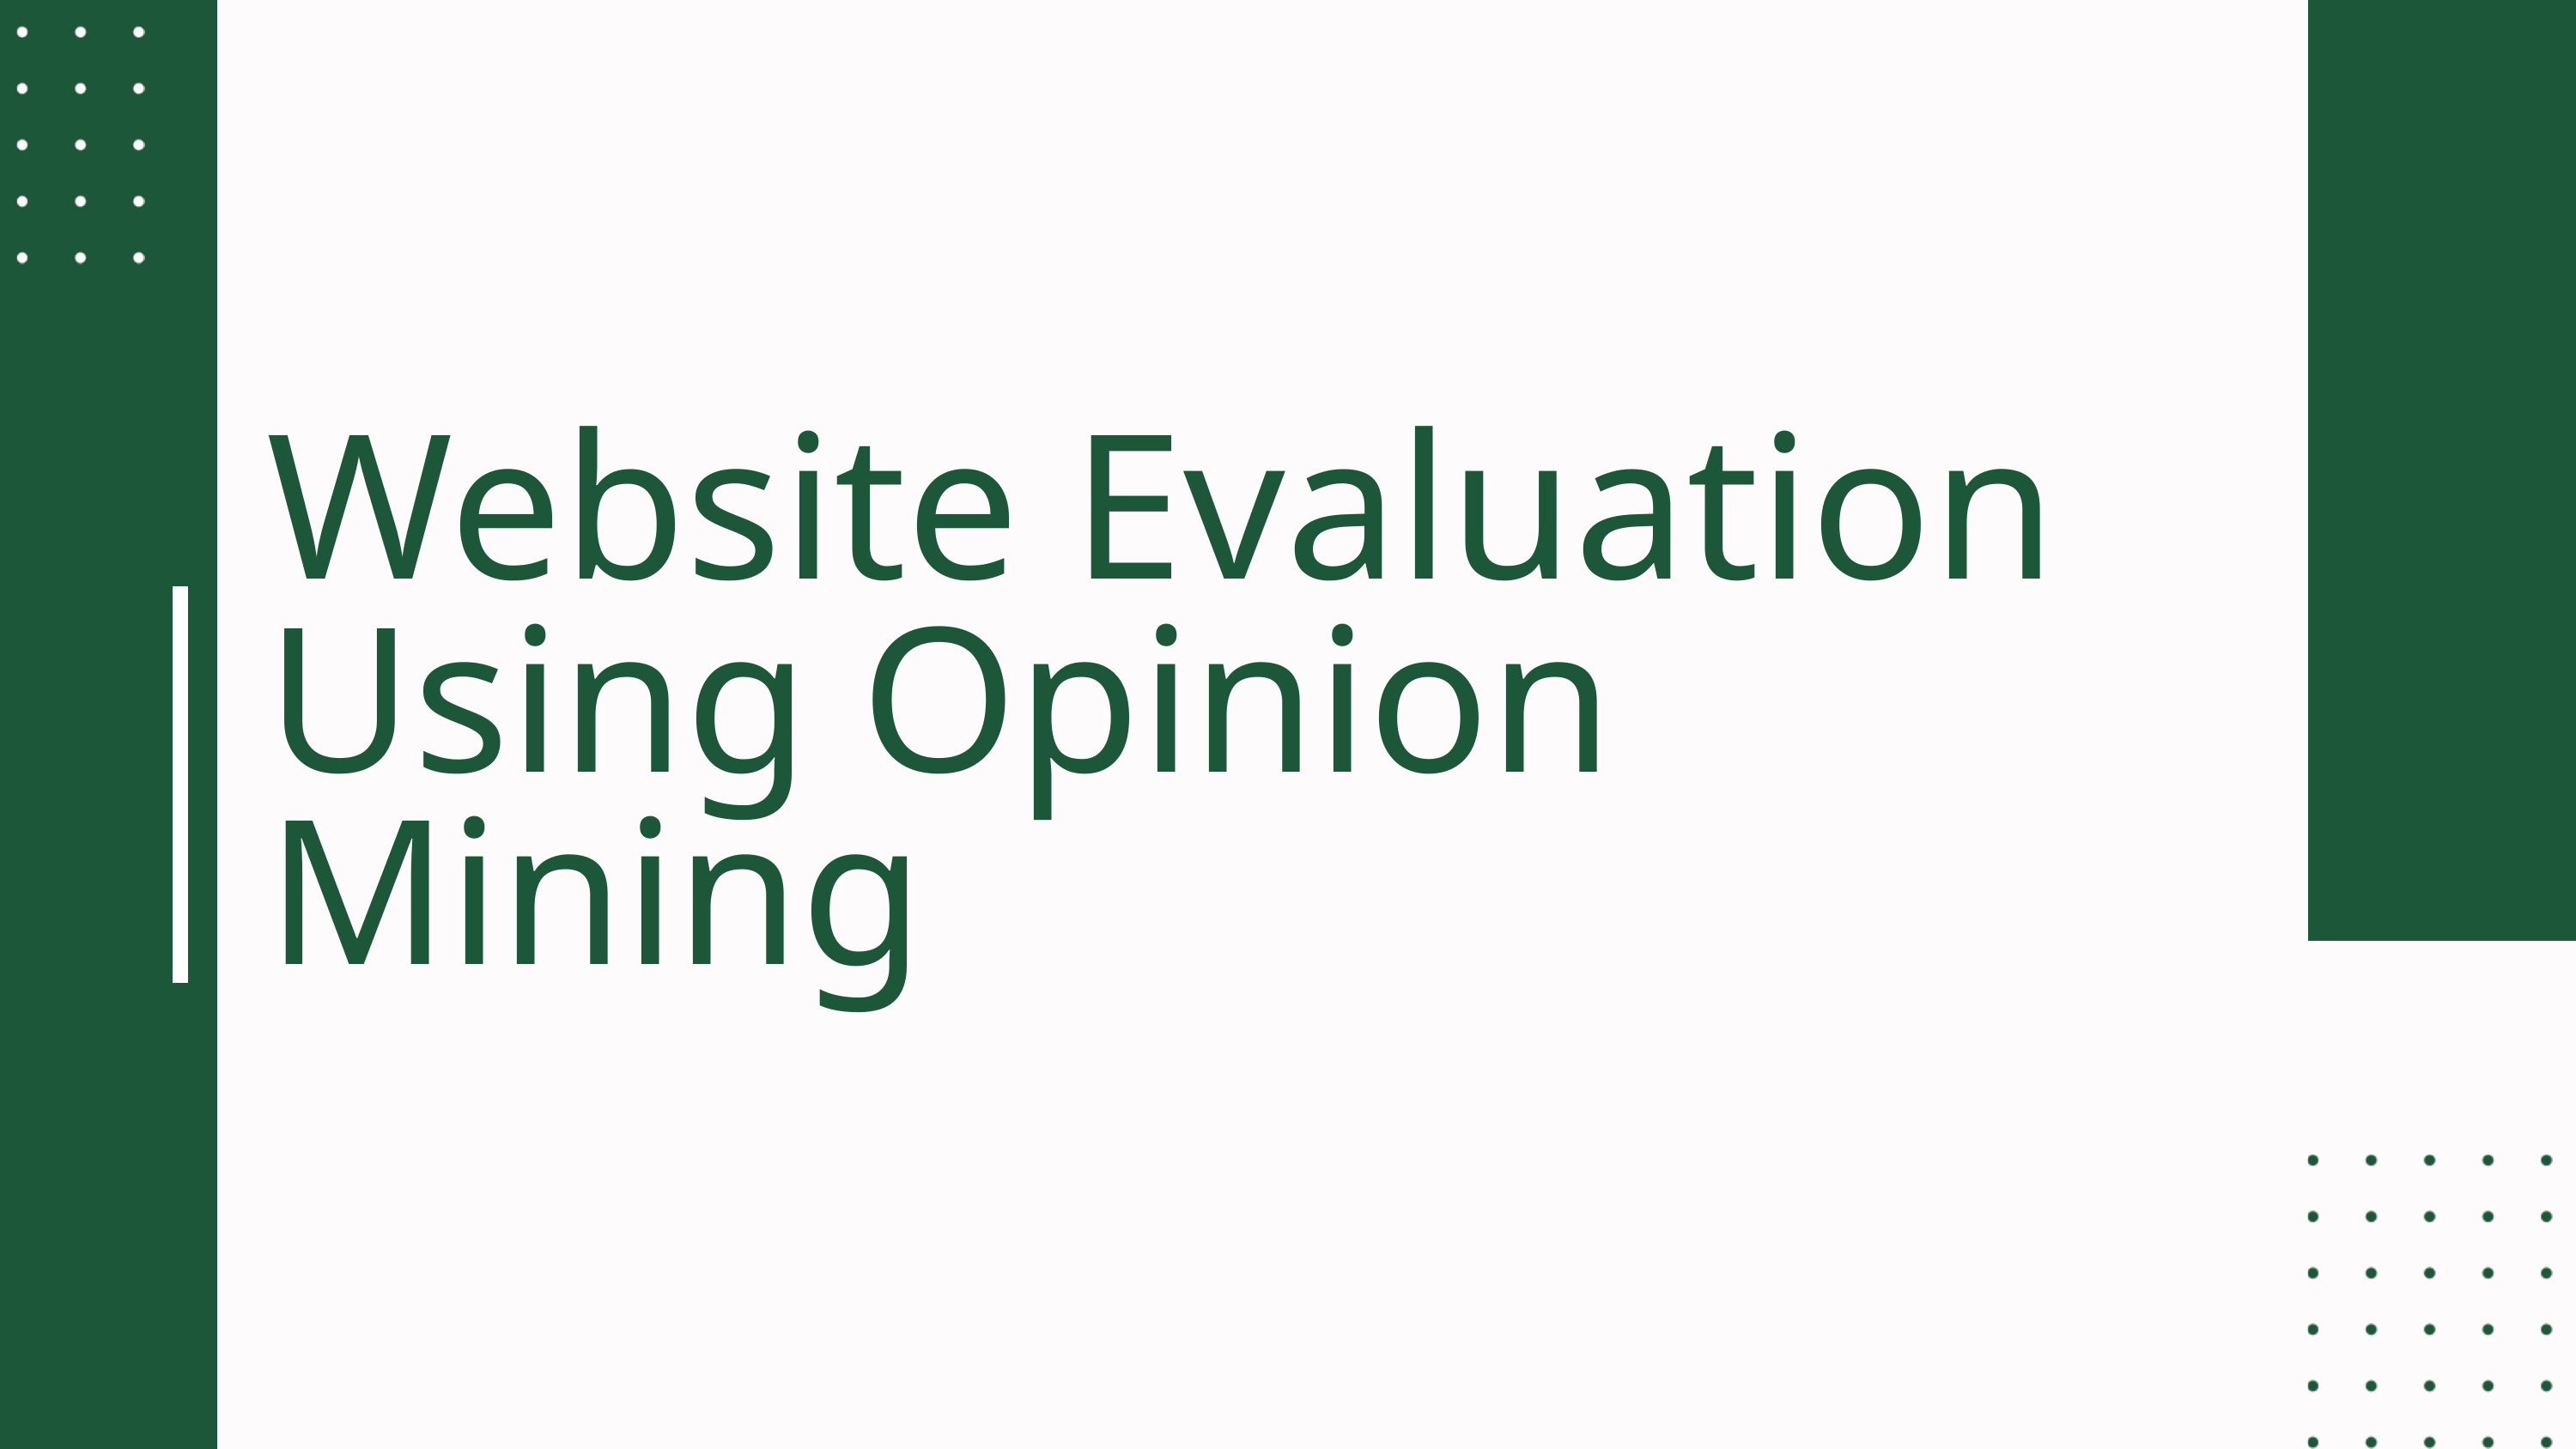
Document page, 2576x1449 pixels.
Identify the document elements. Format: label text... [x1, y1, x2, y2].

text_box [2307, 1155, 2576, 1449]
text_box Website Evaluation Using Opinion Mining [266, 427, 2310, 1005]
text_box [0, 0, 218, 1449]
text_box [2307, 0, 2576, 941]
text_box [173, 585, 189, 984]
